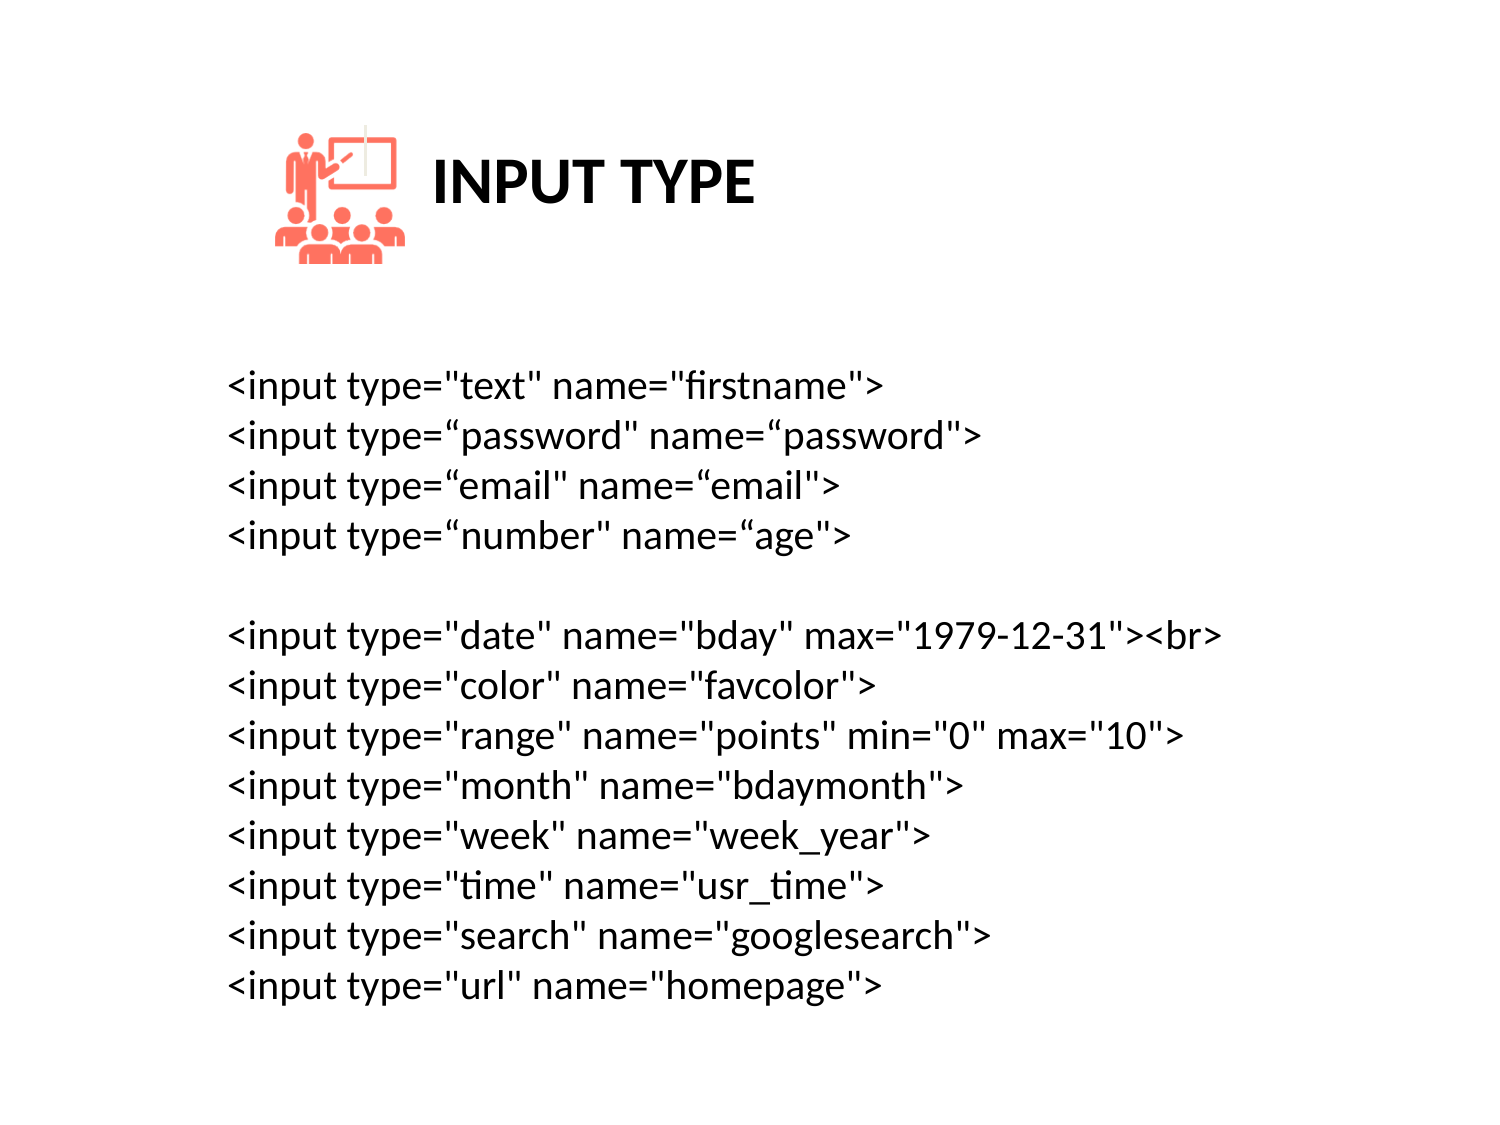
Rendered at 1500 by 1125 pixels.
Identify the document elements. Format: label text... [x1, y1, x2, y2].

text_box INPUT TYPE [416, 129, 1057, 224]
text_box <input type="text" name="firstname"> <input type=“password" name=“password"> <input type=“email" name=“email"> <input type=“number" name=“age"> <input type="date" name="bday" max="1979-12-31"><br> <input type="color" name="favcolor"> <input type="range" name="points" min="0" max="10"> <input type="month" name="bdaymonth"> <input type="week" name="week_year"> <input type="time" name="usr_time"> <input type="search" name="googlesearch"> <input type="url" name="homepage"> [212, 350, 1350, 1015]
picture [274, 133, 405, 264]
